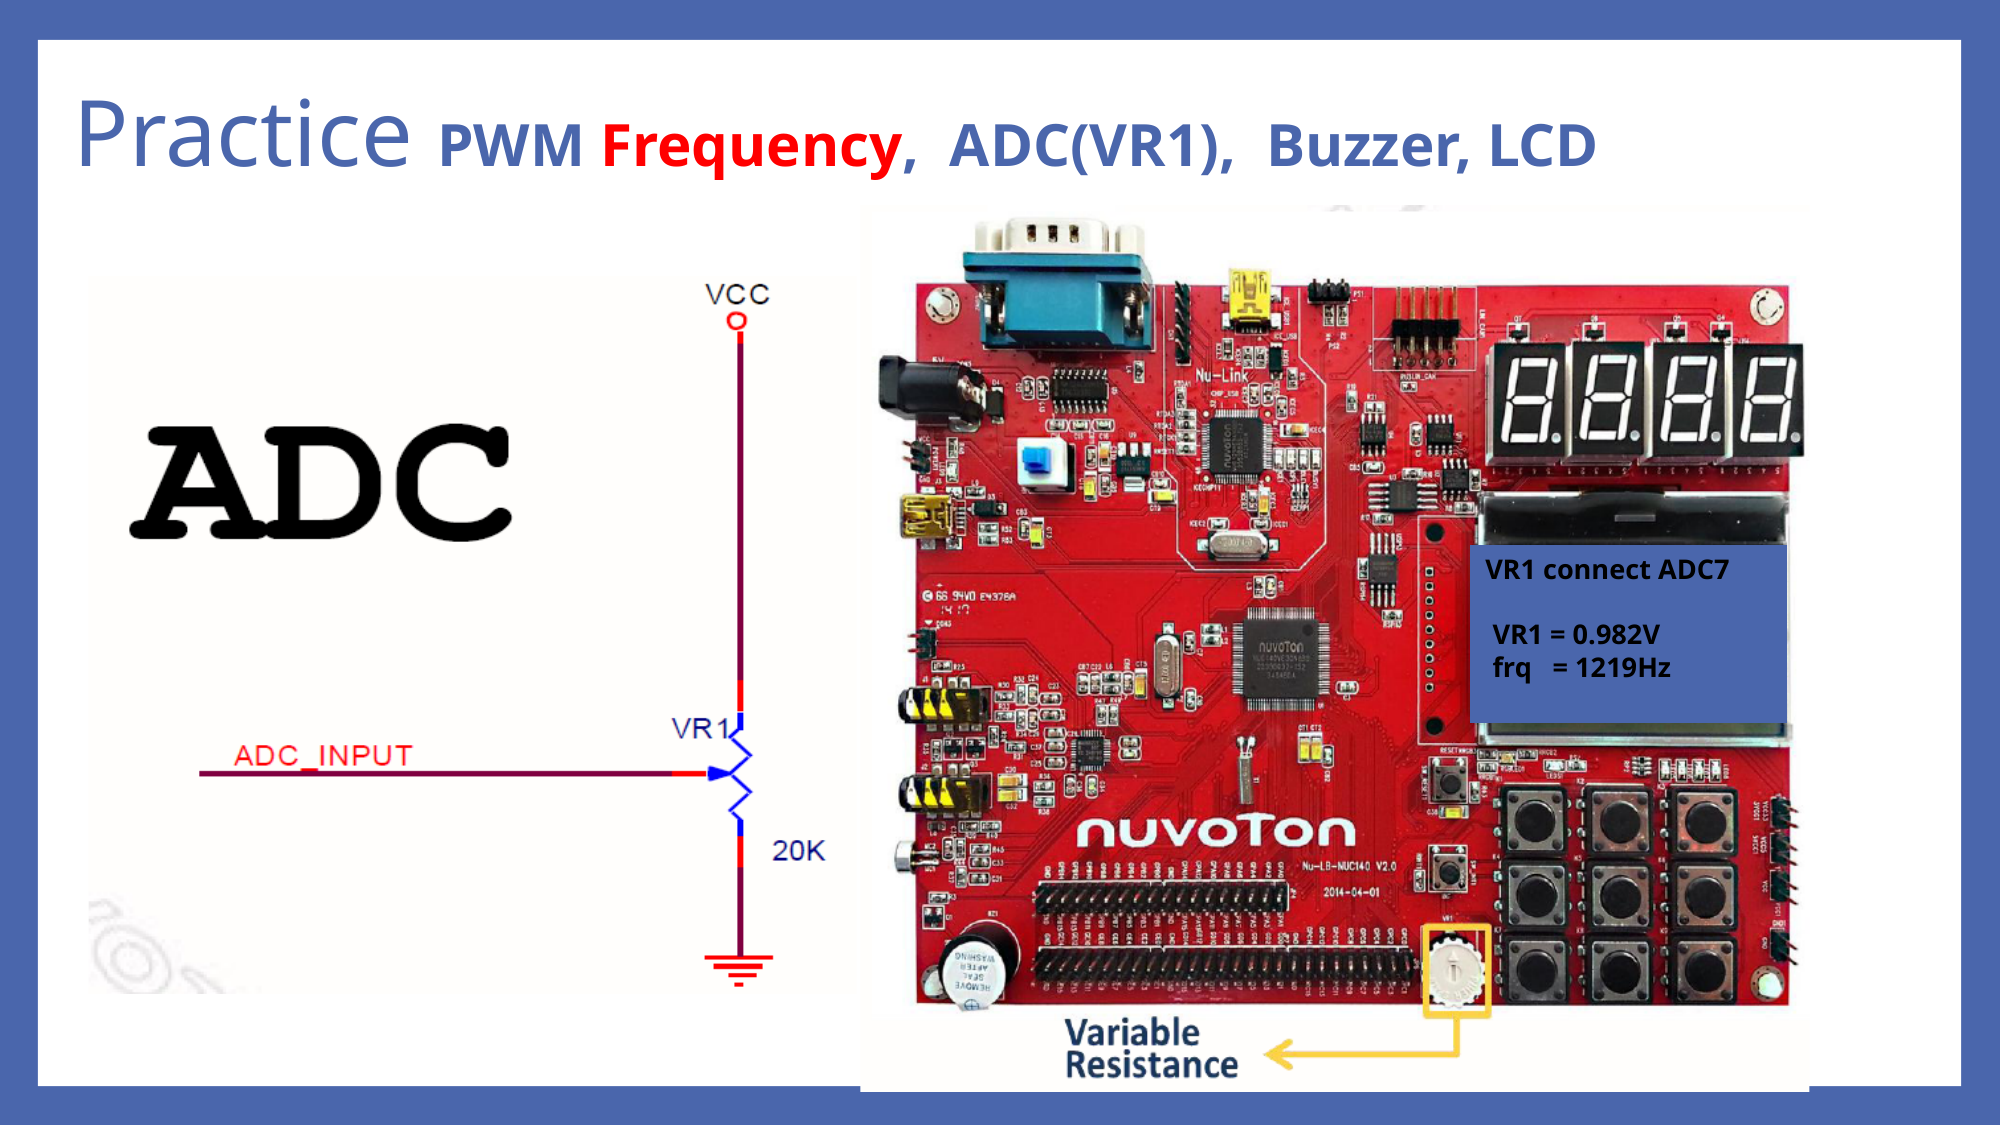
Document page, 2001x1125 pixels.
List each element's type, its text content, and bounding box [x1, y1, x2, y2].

text_box Practice PWM Frequency, ADC(VR1), Buzzer, LCD [58, 25, 1945, 248]
picture [859, 205, 1810, 1093]
picture [88, 275, 857, 994]
